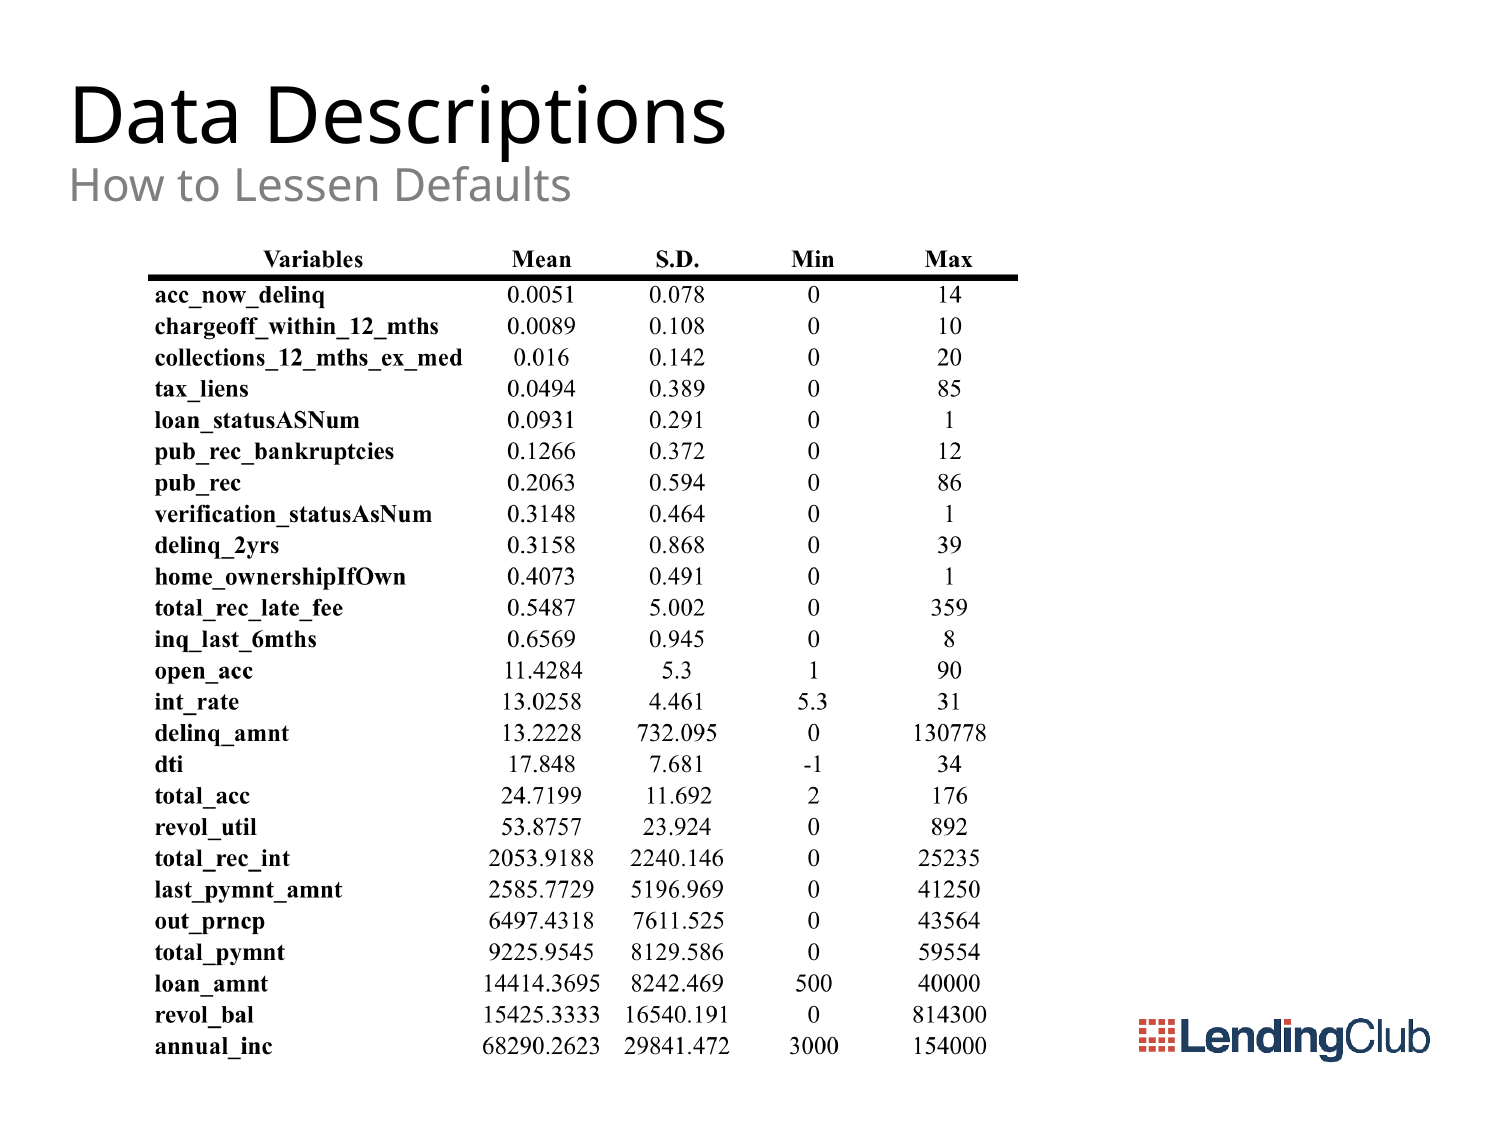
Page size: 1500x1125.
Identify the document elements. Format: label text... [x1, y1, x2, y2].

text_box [148, 243, 1018, 1063]
title Data Descriptions [68, 67, 1434, 154]
picture [1134, 970, 1431, 1102]
list How to Lessen Defaults [68, 154, 1434, 244]
